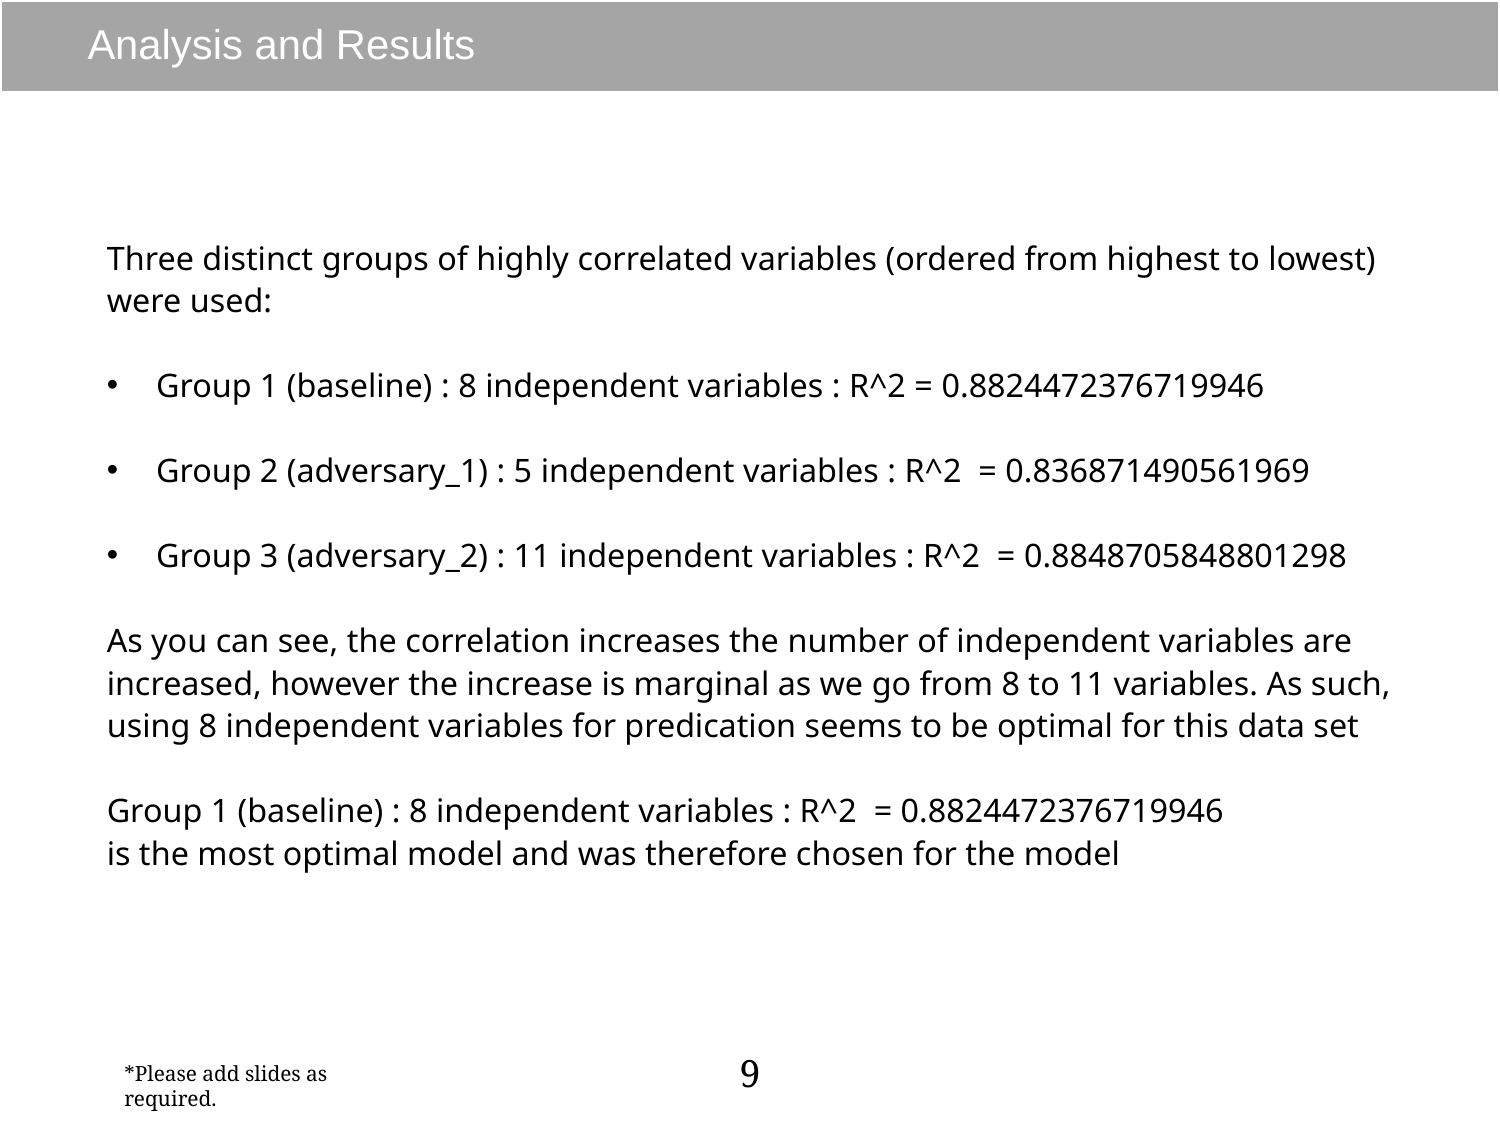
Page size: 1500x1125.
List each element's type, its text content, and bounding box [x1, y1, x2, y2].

title Analysis and Results [79, 2, 1231, 91]
slide_number 9 [730, 1042, 770, 1125]
text_box *Please add slides as required. [116, 1053, 413, 1118]
list Three distinct groups of highly correlated variables (ordered from highest to lowest) were used: Group 1 (baseline) : 8 independent variables : R^2 = 0.8824472376719946 Group 2 (adversary_1) : 5 independent variables : R^2 = 0.836871490561969 Group 3 (adversary_2) : 11 independent variables : R^2 = 0.8848705848801298 As you can see, the correlation increases the number of independent variables are increased, however the increase is marginal as we go from 8 to 11 variables. As such, using 8 independent variables for predication seems to be optimal for this data set Group 1 (baseline) : 8 independent variables : R^2 = 0.8824472376719946 is the most optimal model and was therefore chosen for the model [99, 226, 1401, 907]
